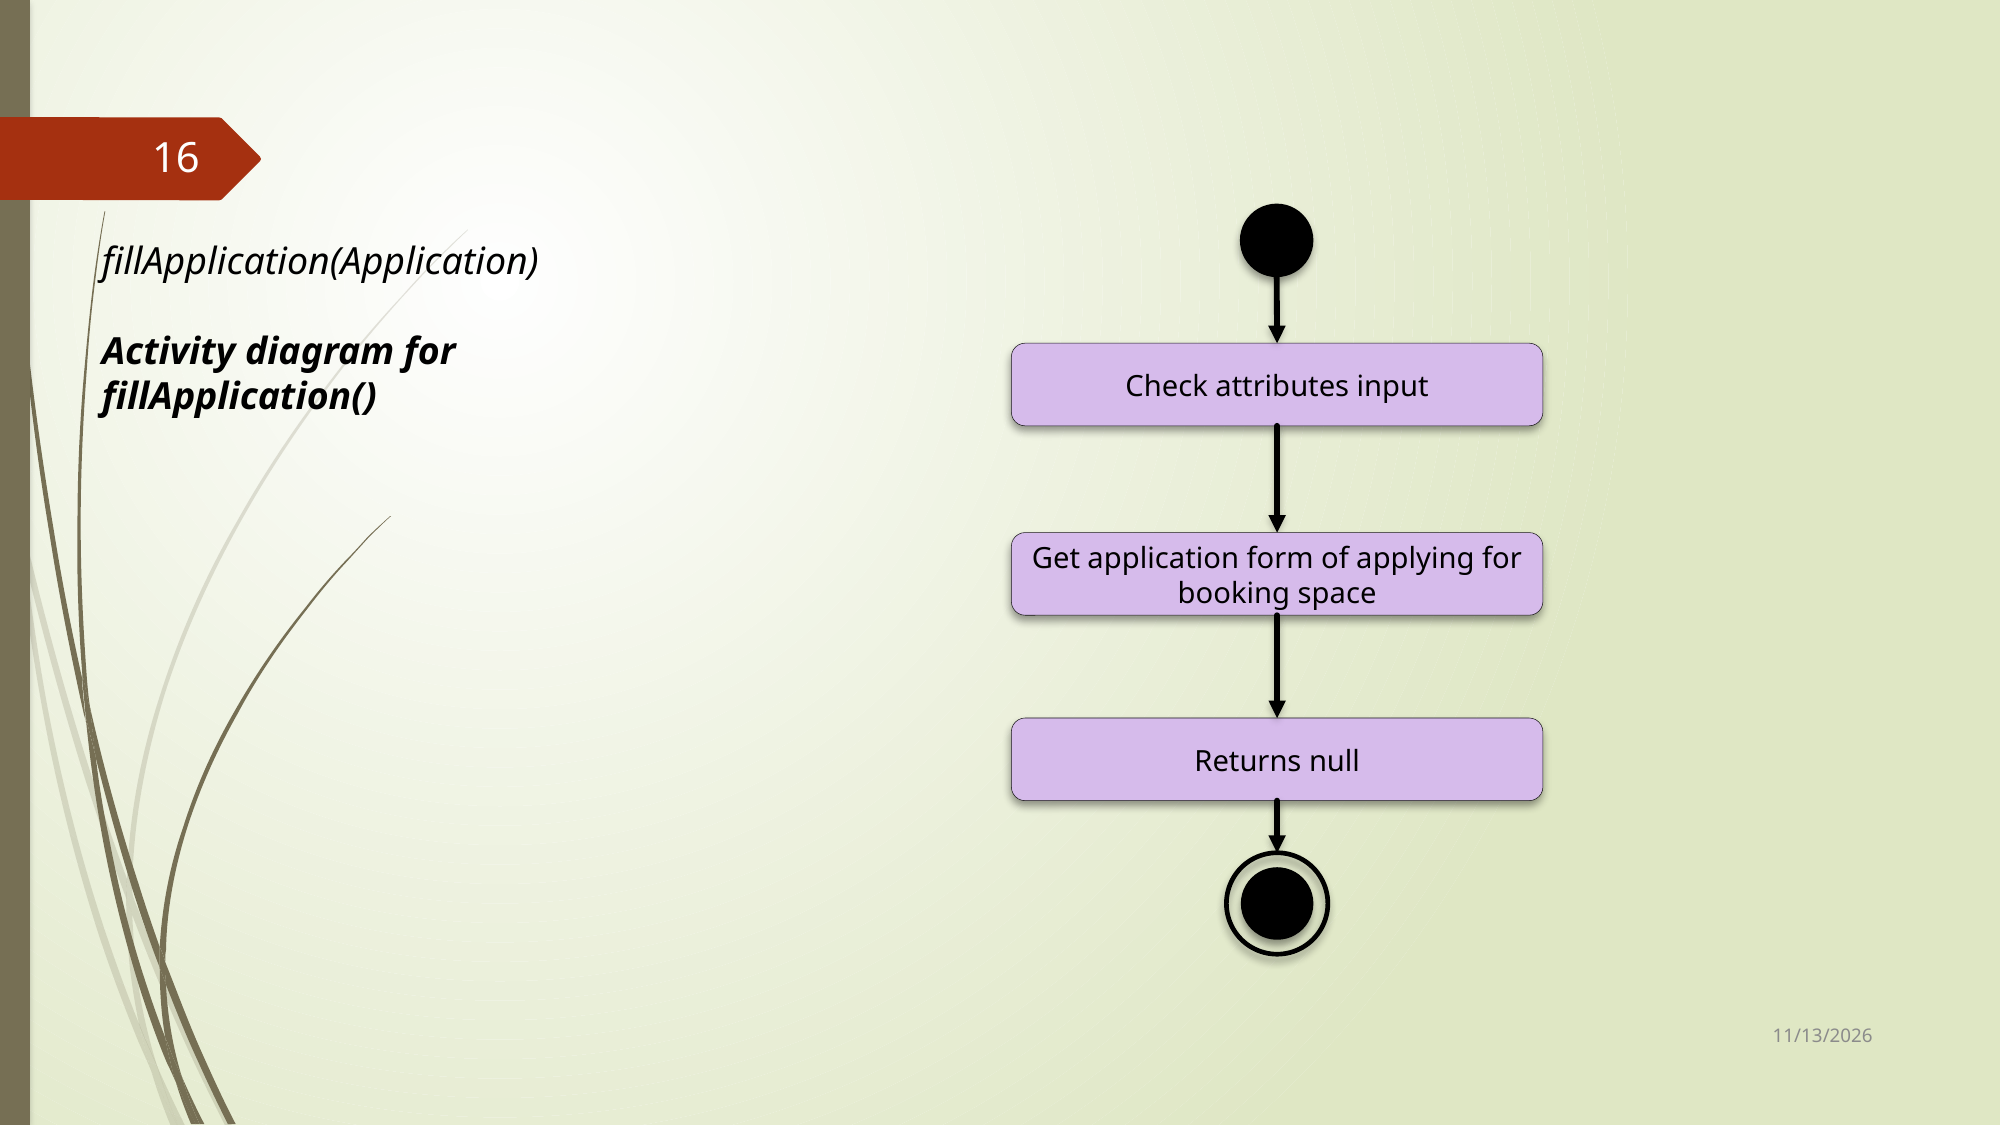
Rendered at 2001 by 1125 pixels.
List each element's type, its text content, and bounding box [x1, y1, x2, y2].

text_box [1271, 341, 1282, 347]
text_box Check attributes input [1010, 341, 1545, 428]
slide_number 16 [87, 129, 216, 190]
text_box [1225, 851, 1330, 956]
text_box [1239, 203, 1314, 277]
text_box fillApplication(Application) Activity diagram for fillApplication() [87, 229, 632, 425]
text_box Returns null [1010, 716, 1545, 802]
slide_number 25-Sep-17 [1699, 1005, 1888, 1067]
text_box Get application form of applying for booking space [1010, 531, 1545, 617]
